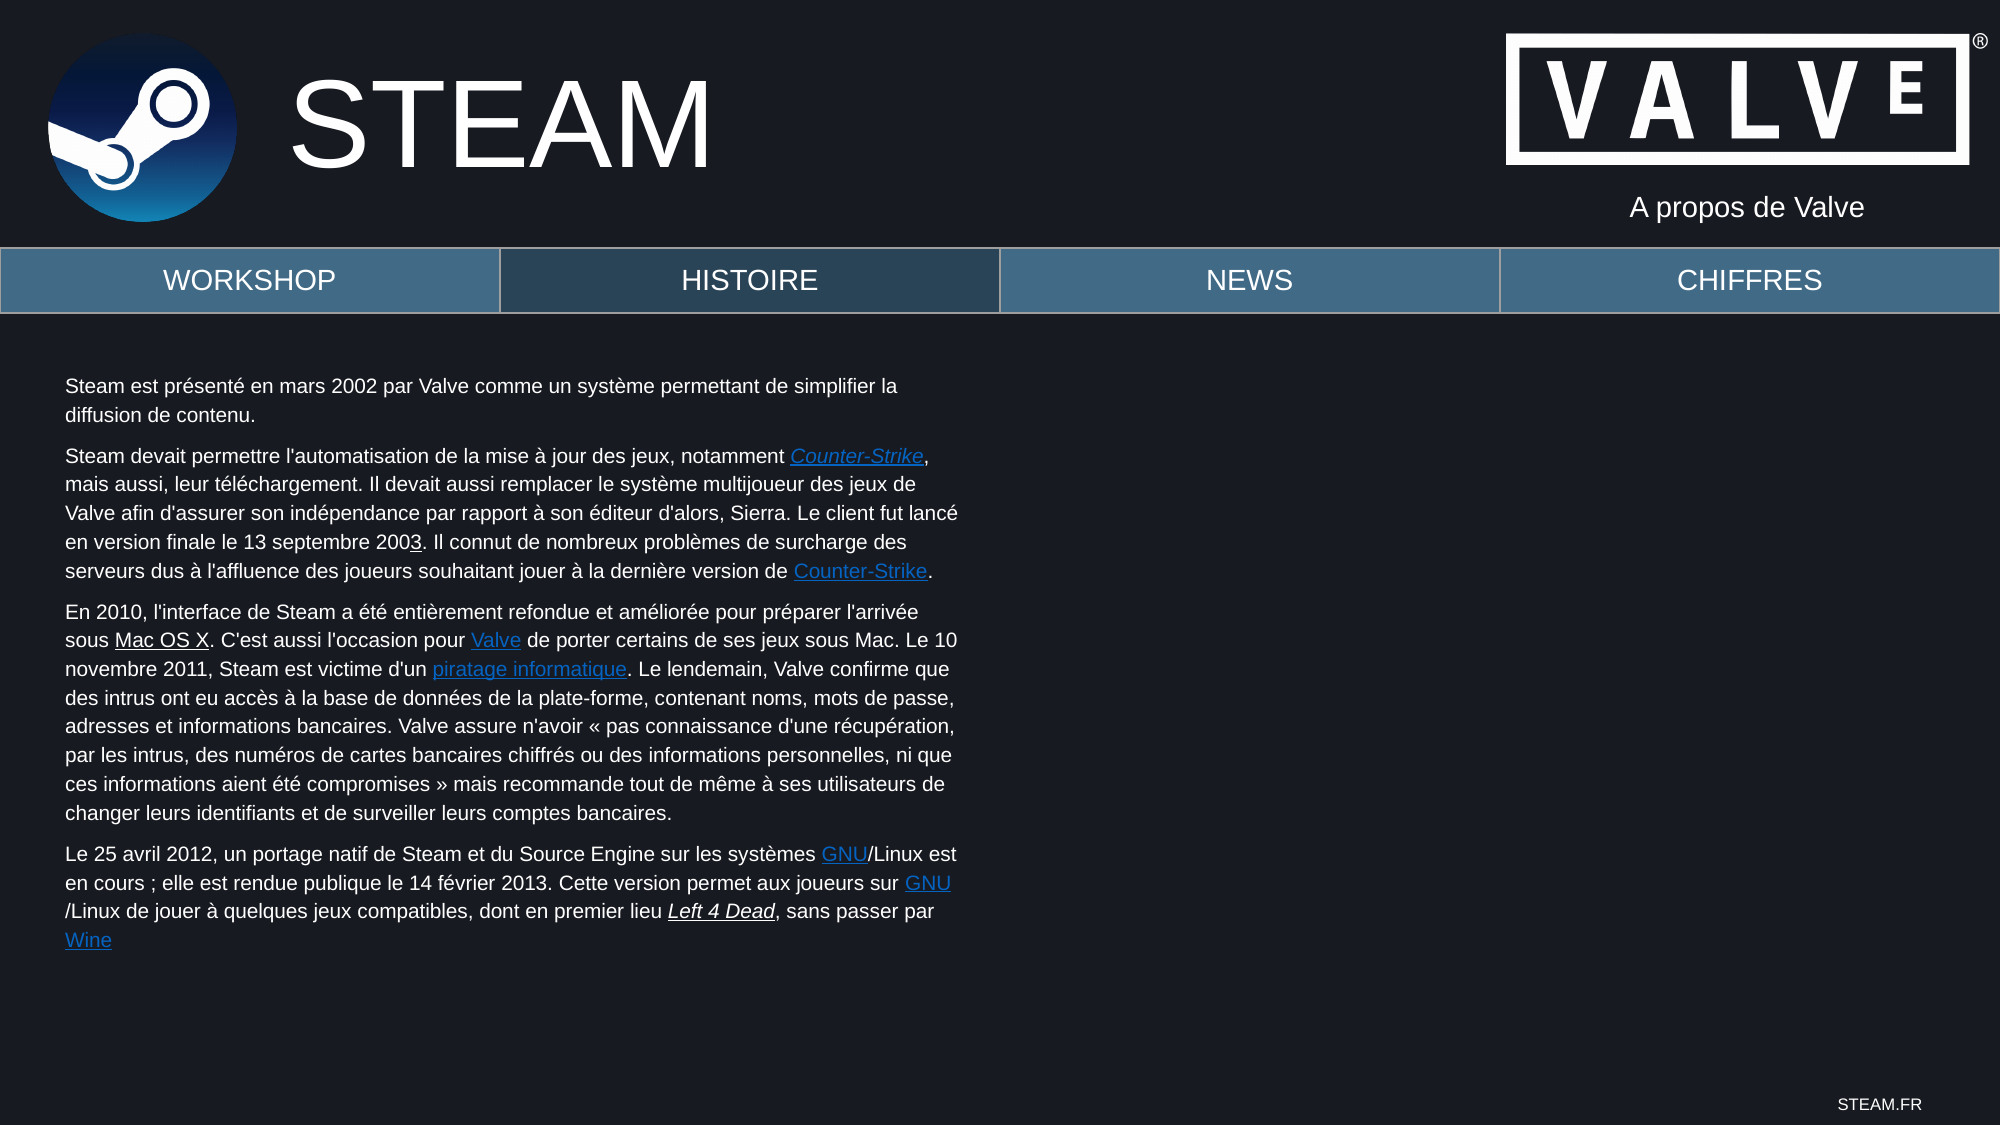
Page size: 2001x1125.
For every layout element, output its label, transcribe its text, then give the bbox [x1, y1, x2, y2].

table_header HISTOIRE [501, 249, 999, 312]
text_box STEAM.FR [1771, 1082, 1988, 1125]
table_header NEWS [1001, 249, 1499, 312]
text_box A propos de Valve [1598, 174, 1897, 248]
table_header WORKSHOP [1, 249, 499, 312]
text_box Steam est présenté en mars 2002 par Valve comme un système permettant de simplifier la diffusion de contenu. Steam devait permettre l'automatisation de la mise à jour des jeux, notamment Counter-Strike, mais aussi, leur téléchargement. Il devait aussi remplacer le système multijoueur des jeux de Valve afin d'assurer son indépendance par rapport à son éditeur d'alors, Sierra. Le client fut lancé en version finale le 13 septembre 2003. Il connut de nombreux problèmes de surcharge des serveurs dus à l'affluence des joueurs souhaitant jouer à la dernière version de Counter-Strike. En 2010, l'interface de Steam a été entièrement refondue et améliorée pour préparer l'arrivée sous Mac OS X. C'est aussi l'occasion pour Valve de porter certains de ses jeux sous Mac. Le 10 novembre 2011, Steam est victime d'un piratage informatique. Le lendemain, Valve confirme que des intrus ont eu accès à la base de données de la plate-forme, contenant noms, mots de passe, adresses et informations bancaires. Valve assure n'avoir « pas connaissance d'une récupération, par les intrus, des numéros de cartes bancaires chiffrés ou des informations personnelles, ni que ces informations aient été compromises » mais recommande tout de même à ses utilisateurs de changer leurs identifiants et de surveiller leurs comptes bancaires. Le 25 avril 2012, un portage natif de Steam et du Source Engine sur les systèmes GNU/Linux est en cours ; elle est rendue publique le 14 février 2013. Cette version permet aux joueurs sur GNU/Linux de jouer à quelques jeux compatibles, dont en premier lieu Left 4 Dead, sans passer par Wine [50, 353, 976, 1042]
picture [47, 32, 237, 222]
table_header CHIFFRES [1501, 249, 1999, 312]
picture [1506, 32, 1989, 165]
title STEAM [272, 33, 754, 222]
